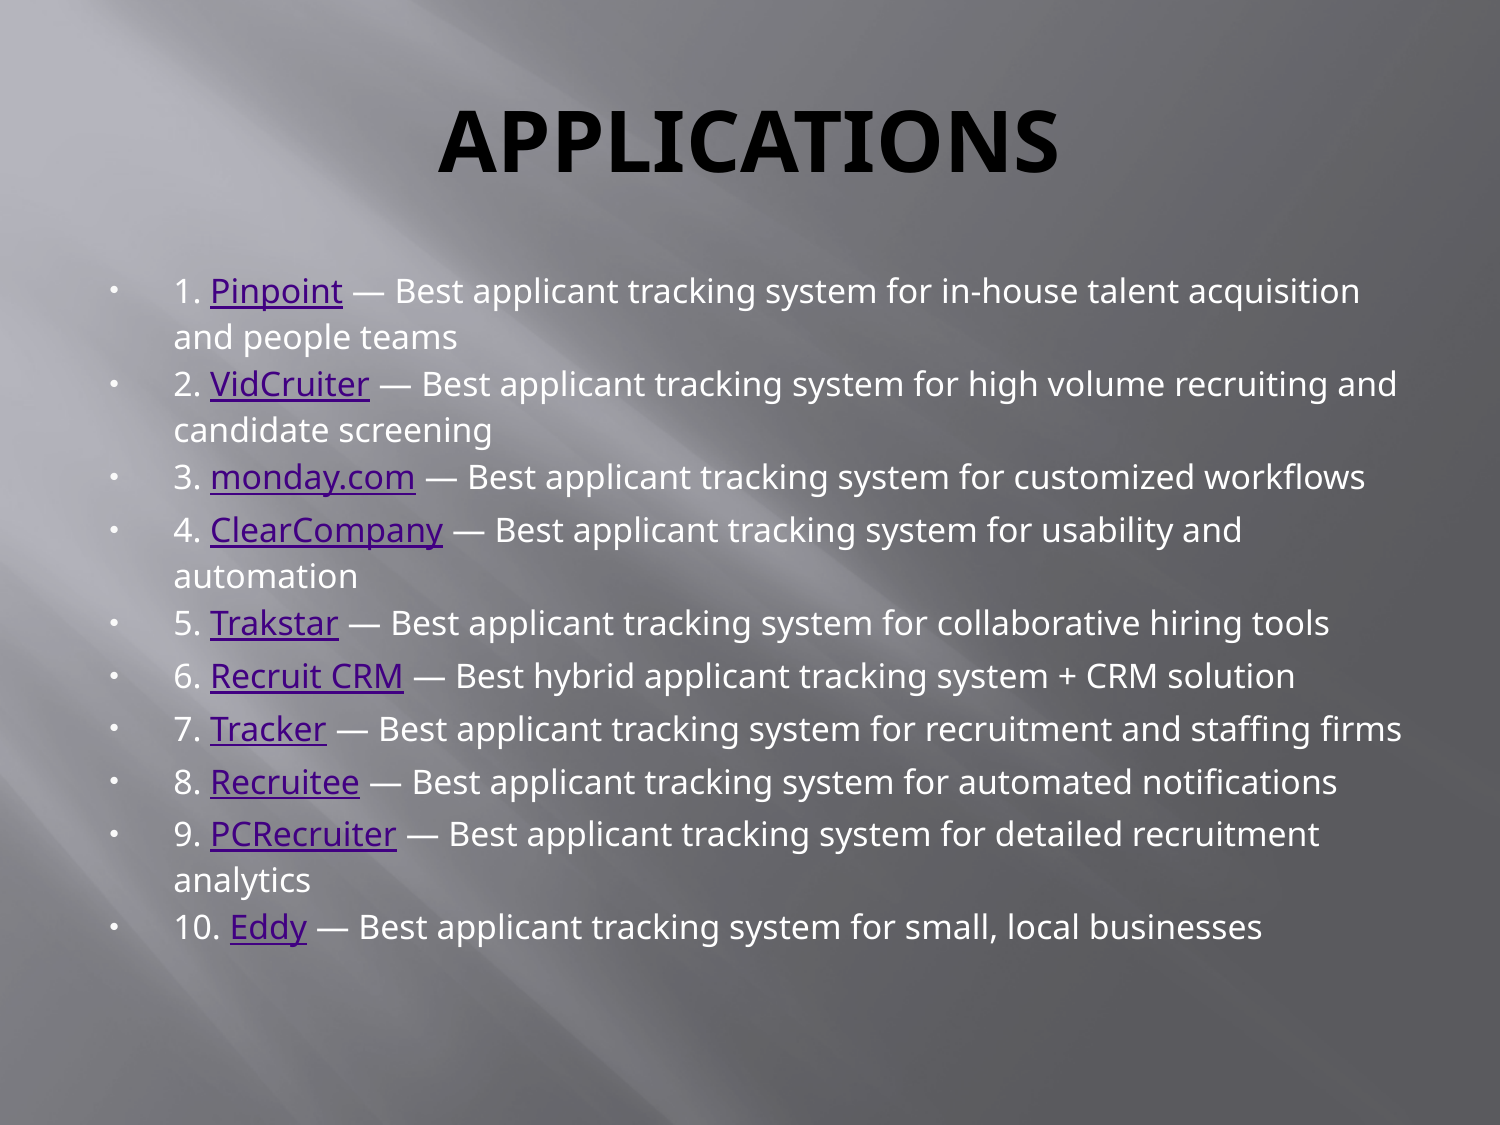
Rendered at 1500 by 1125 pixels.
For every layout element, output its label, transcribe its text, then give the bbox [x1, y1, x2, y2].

list 1. Pinpoint — Best applicant tracking system for in-house talent acquisition and people teams 2. VidCruiter — Best applicant tracking system for high volume recruiting and candidate screening 3. monday.com — Best applicant tracking system for customized workflows 4. ClearCompany — Best applicant tracking system for usability and automation 5. Trakstar — Best applicant tracking system for collaborative hiring tools 6. Recruit CRM — Best hybrid applicant tracking system + CRM solution 7. Tracker — Best applicant tracking system for recruitment and staffing firms 8. Recruitee — Best applicant tracking system for automated notifications 9. PCRecruiter — Best applicant tracking system for detailed recruitment analytics 10. Eddy — Best applicant tracking system for small, local businesses [75, 262, 1425, 1079]
title APPLICATIONS [75, 45, 1425, 233]
